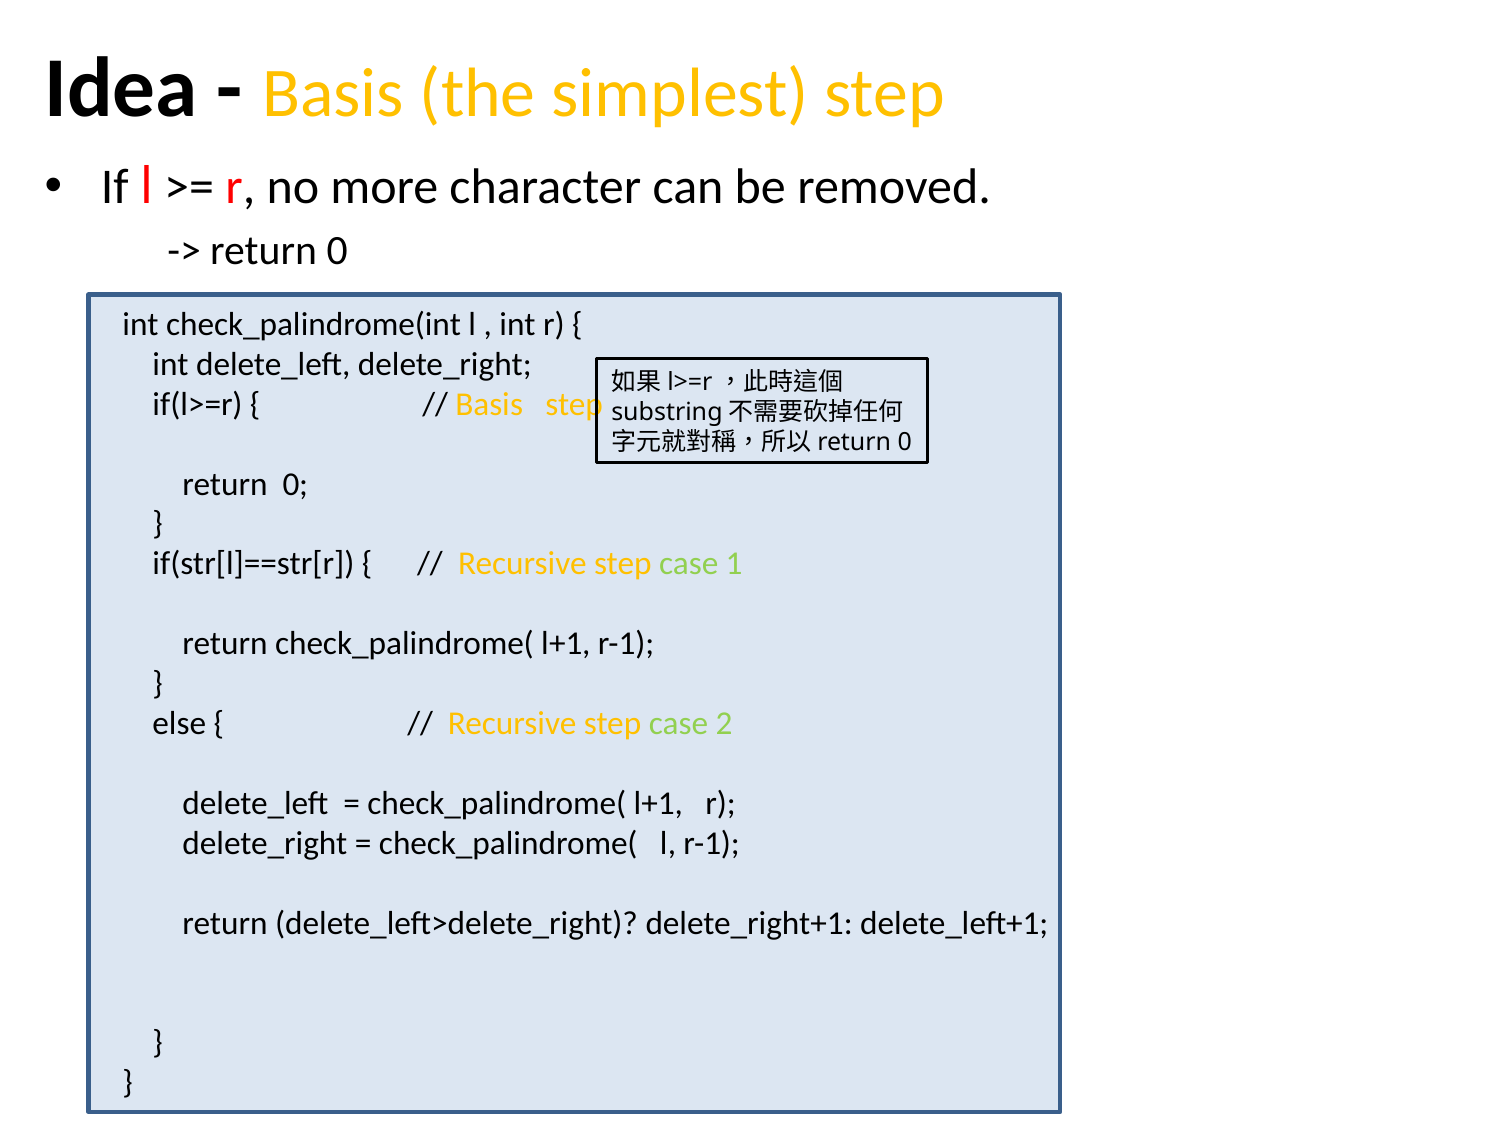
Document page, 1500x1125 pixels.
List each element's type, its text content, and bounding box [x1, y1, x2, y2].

text_box Idea - Basis (the simplest) step [29, 23, 1231, 142]
list If l >= r, no more character can be removed. -> return 0 [29, 146, 1380, 362]
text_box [88, 294, 1073, 1123]
